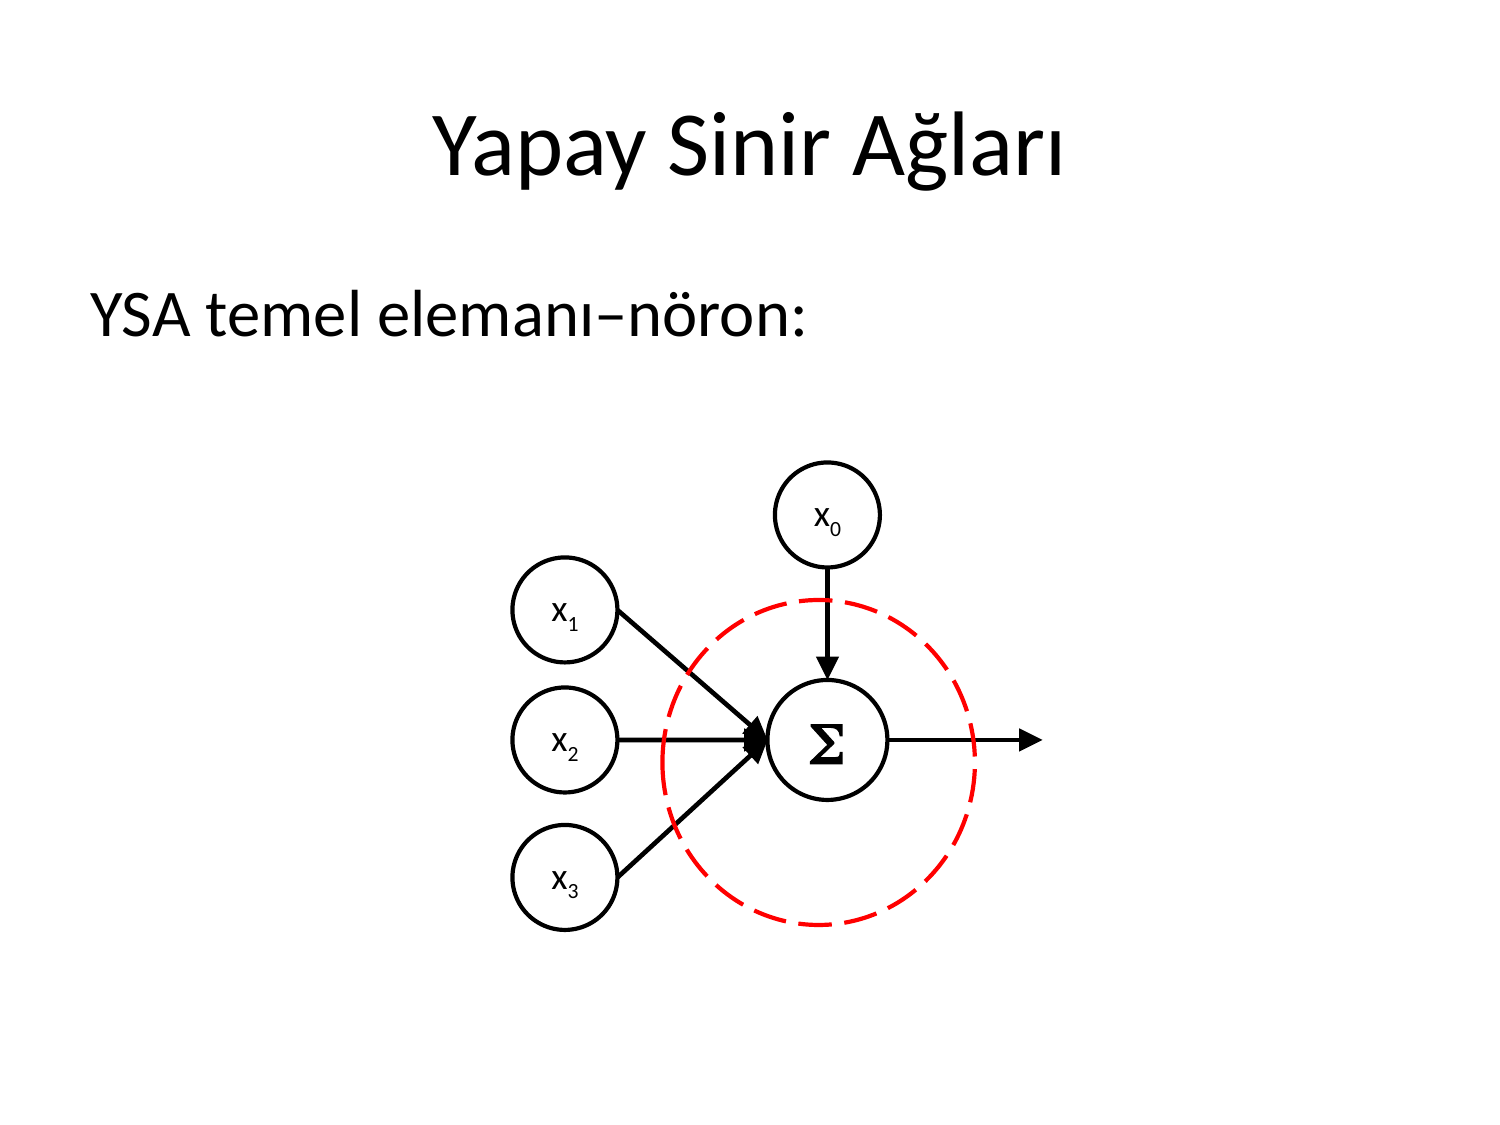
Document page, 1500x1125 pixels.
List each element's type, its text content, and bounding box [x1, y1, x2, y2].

title Yapay Sinir Ağları [75, 45, 1425, 233]
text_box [512, 462, 1043, 931]
list YSA temel elemanı–nöron: [75, 262, 1425, 1005]
